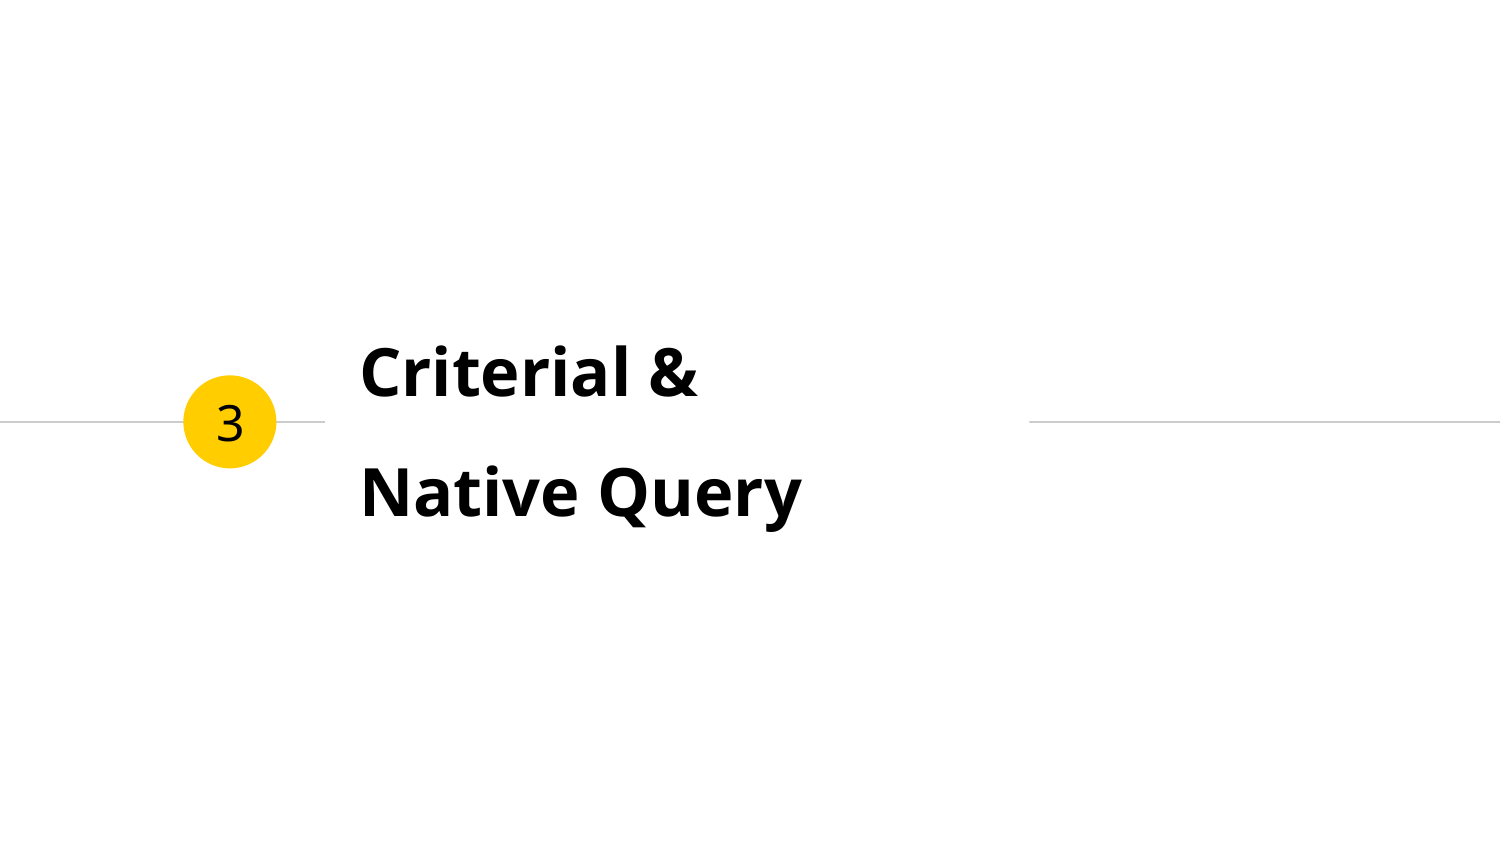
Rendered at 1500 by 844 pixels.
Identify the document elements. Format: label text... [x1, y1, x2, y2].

title Criterial & Native Query [331, 354, 1030, 545]
text_box 3 [186, 375, 276, 468]
